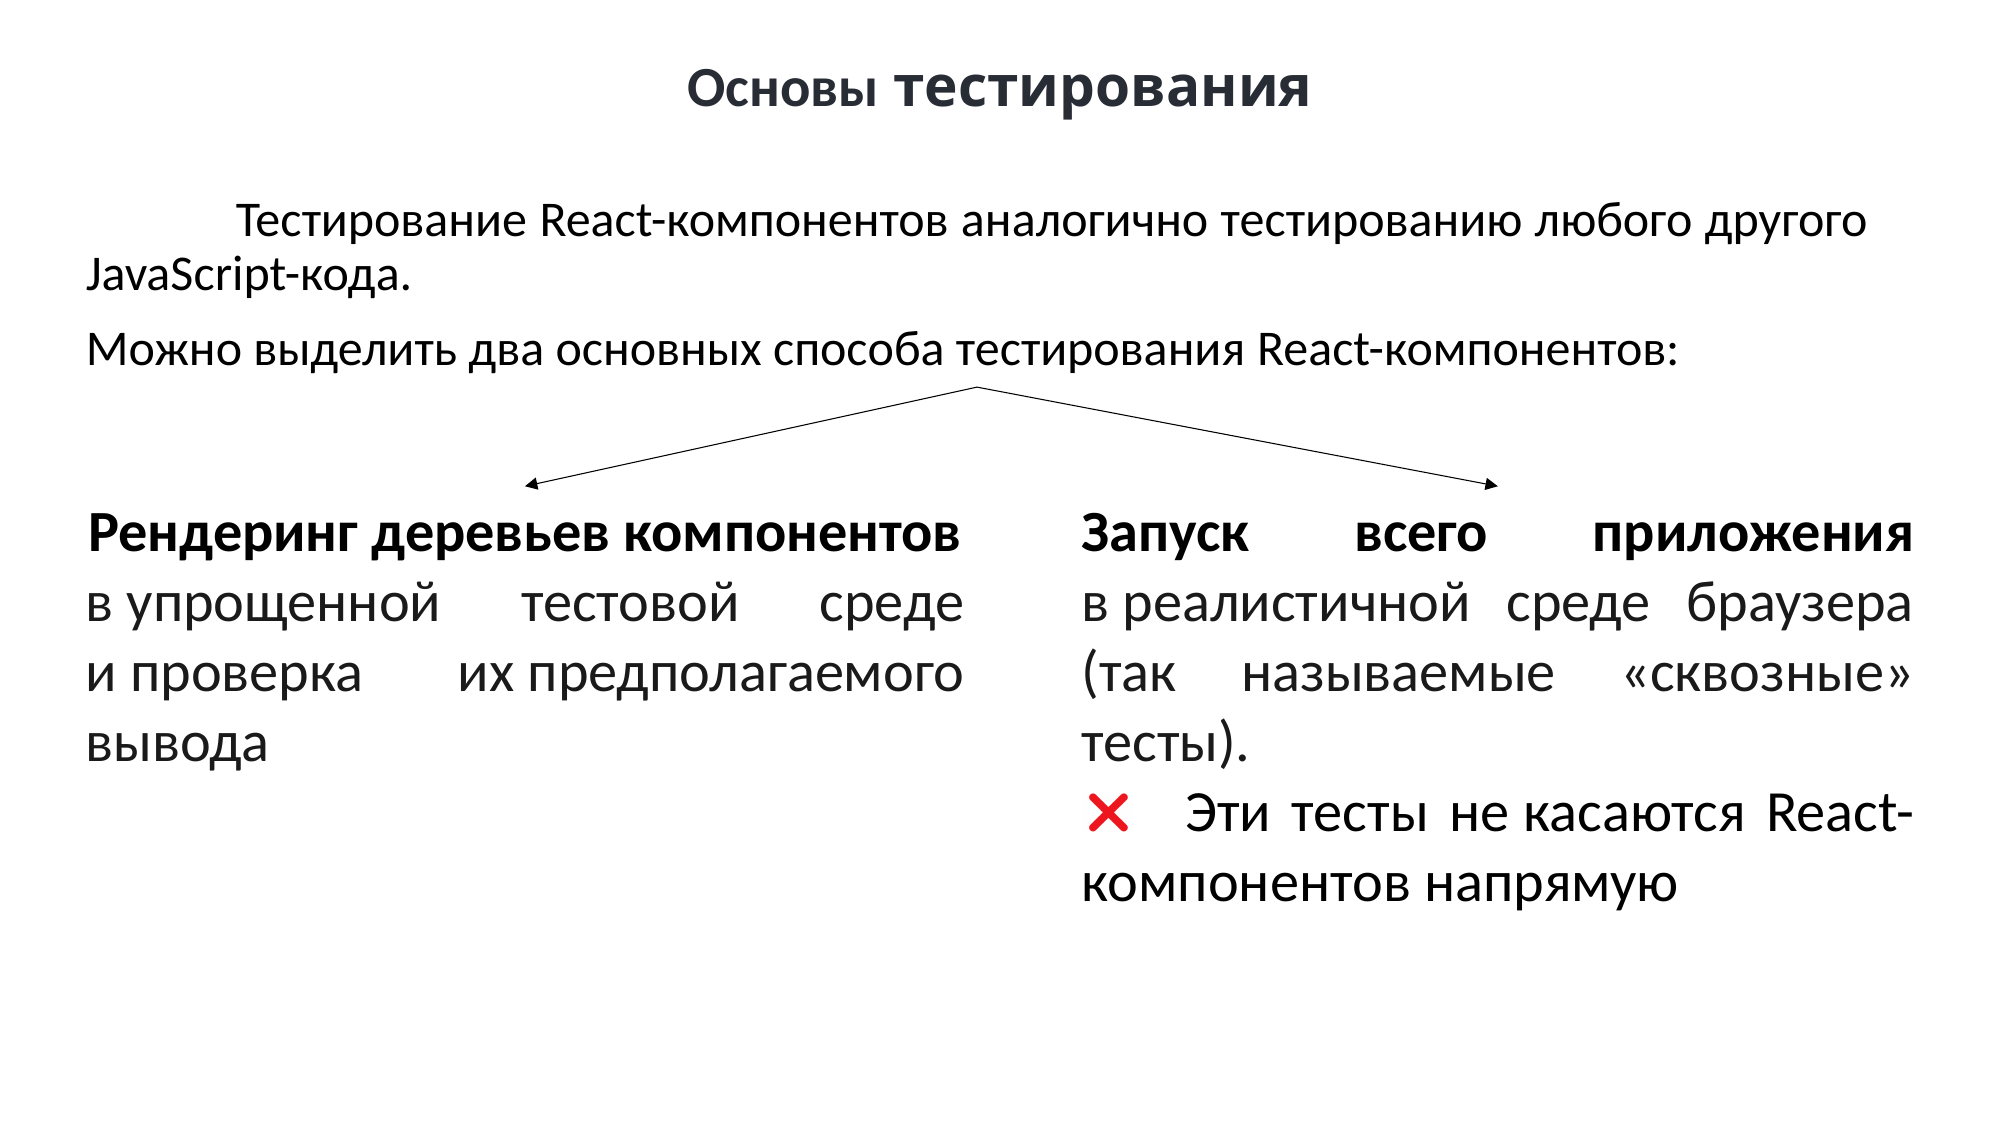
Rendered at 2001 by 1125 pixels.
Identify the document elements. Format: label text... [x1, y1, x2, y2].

text_box Запуск всего приложения в реалистичной среде браузера (так называемые «сквозные» тесты). Эти тесты не касаются React-компонентов напрямую [1066, 486, 1930, 921]
list Тестирование React-компонентов аналогично тестированию любого другого JavaScript-кода. Можно выделить два основных способа тестирования React-компонентов: [70, 185, 1884, 388]
text_box Рендеринг деревьев компонентов в упрощенной тестовой среде и проверка их предполагаемого вывода [70, 486, 980, 781]
picture [1083, 792, 1133, 833]
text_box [524, 387, 977, 487]
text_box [977, 387, 1498, 487]
title Основы тестирования [651, 48, 1349, 126]
